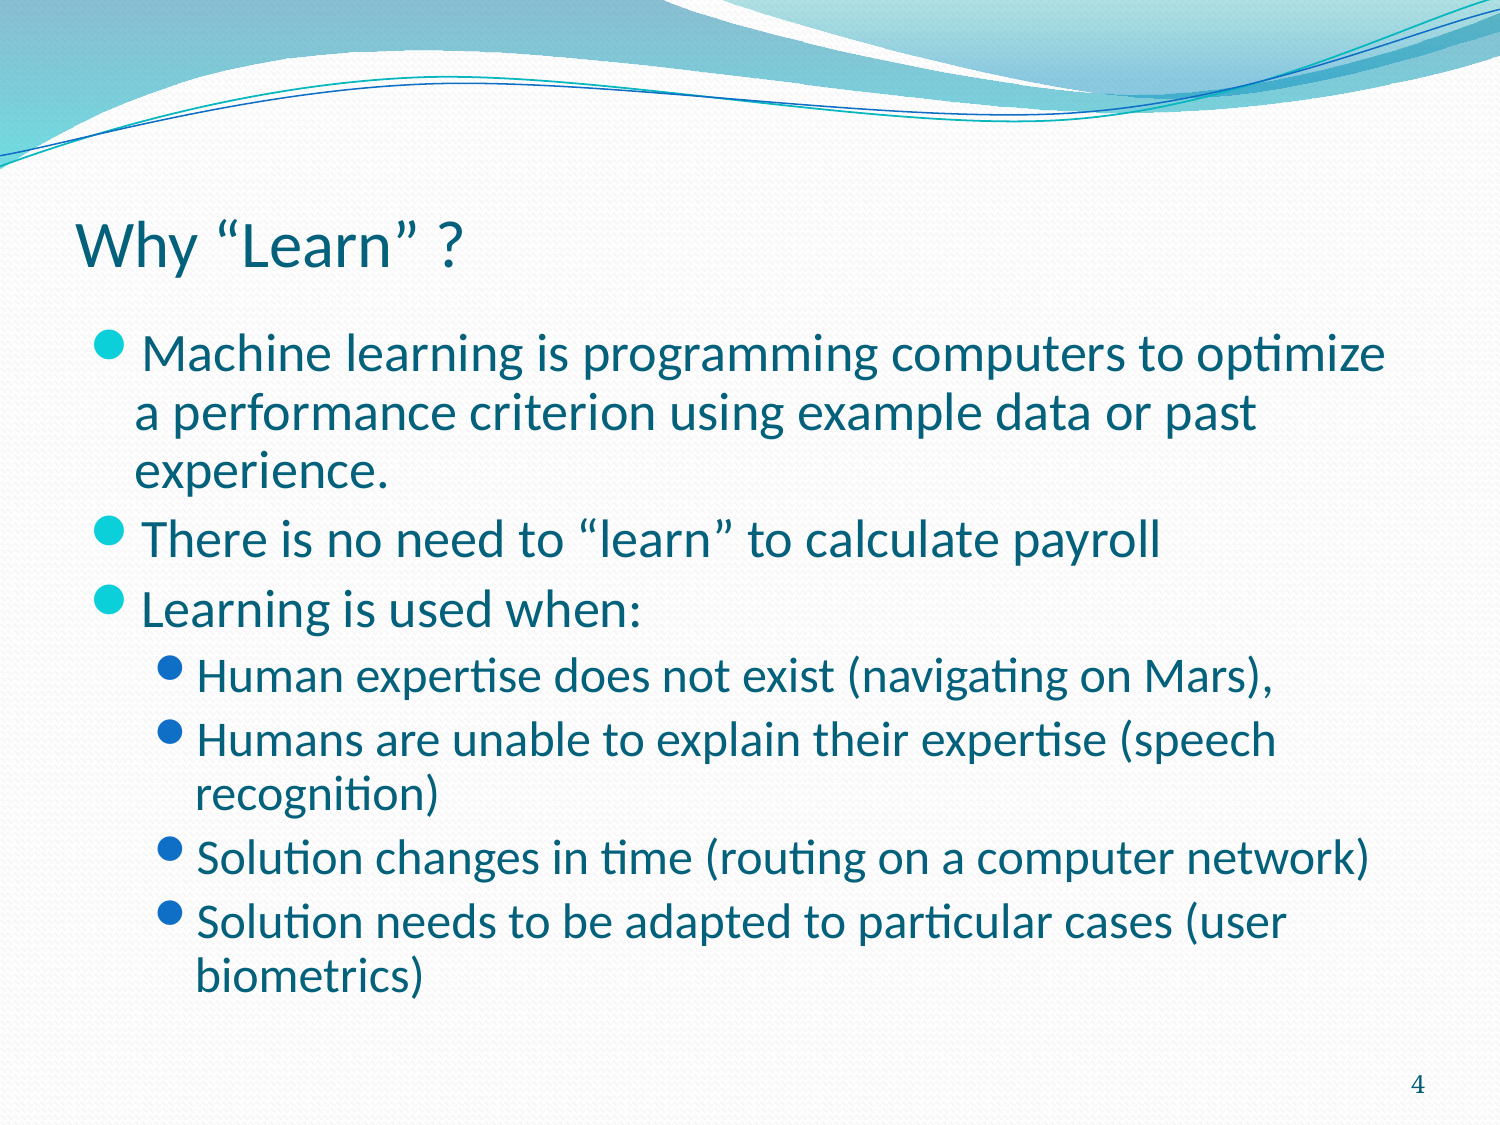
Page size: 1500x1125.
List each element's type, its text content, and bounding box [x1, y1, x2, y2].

list Machine learning is programming computers to optimize a performance criterion using example data or past experience. There is no need to “learn” to calculate payroll Learning is used when: Human expertise does not exist (navigating on Mars), Humans are unable to explain their expertise (speech recognition) Solution changes in time (routing on a computer network) Solution needs to be adapted to particular cases (user biometrics) [75, 317, 1425, 1038]
title Why “Learn” ? [75, 115, 1425, 282]
slide_number 4 [1299, 1042, 1425, 1103]
